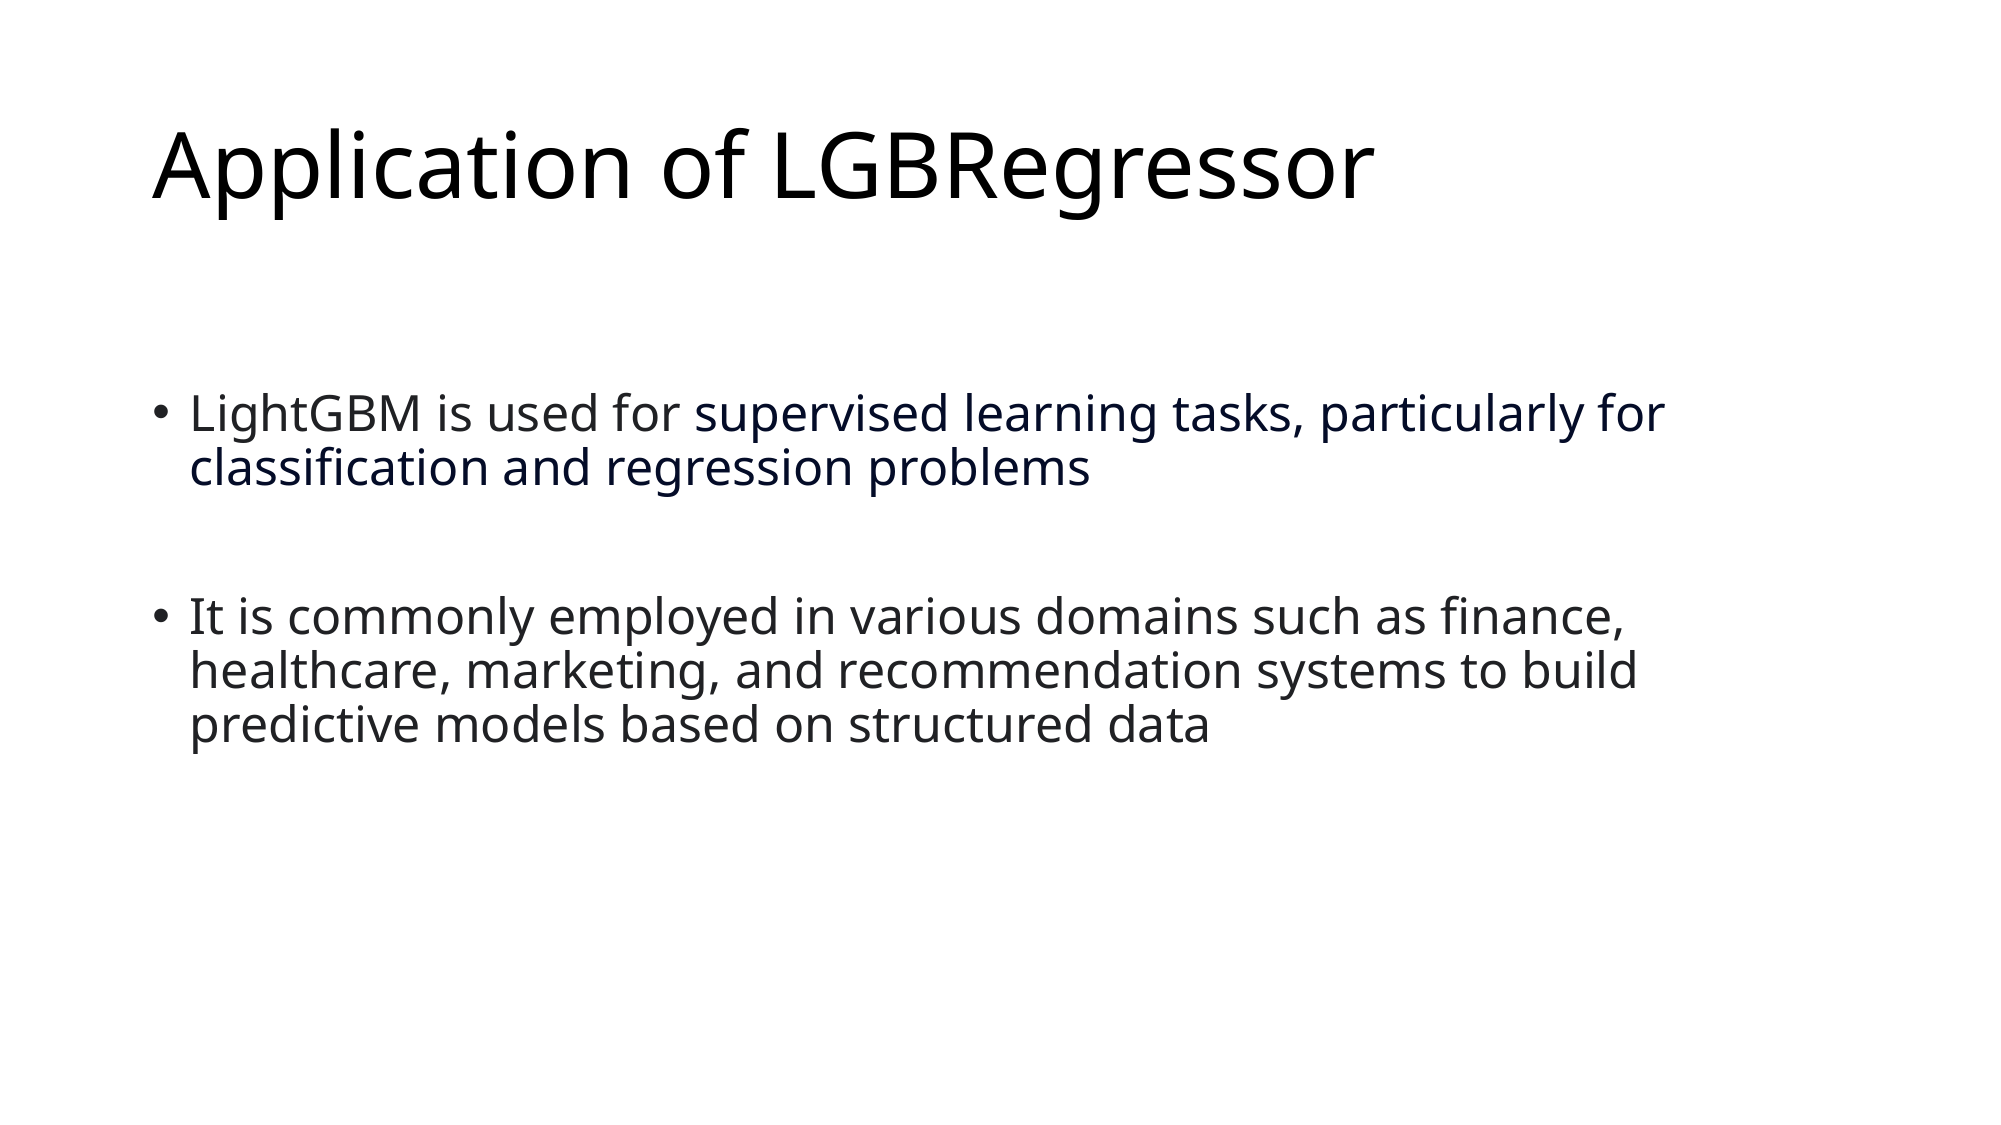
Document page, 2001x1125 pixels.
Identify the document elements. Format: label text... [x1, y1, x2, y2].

title Application of LGBRegressor [137, 59, 1863, 278]
list LightGBM is used for supervised learning tasks, particularly for classification and regression problems It is commonly employed in various domains such as finance, healthcare, marketing, and recommendation systems to build predictive models based on structured data [137, 299, 1863, 1014]
